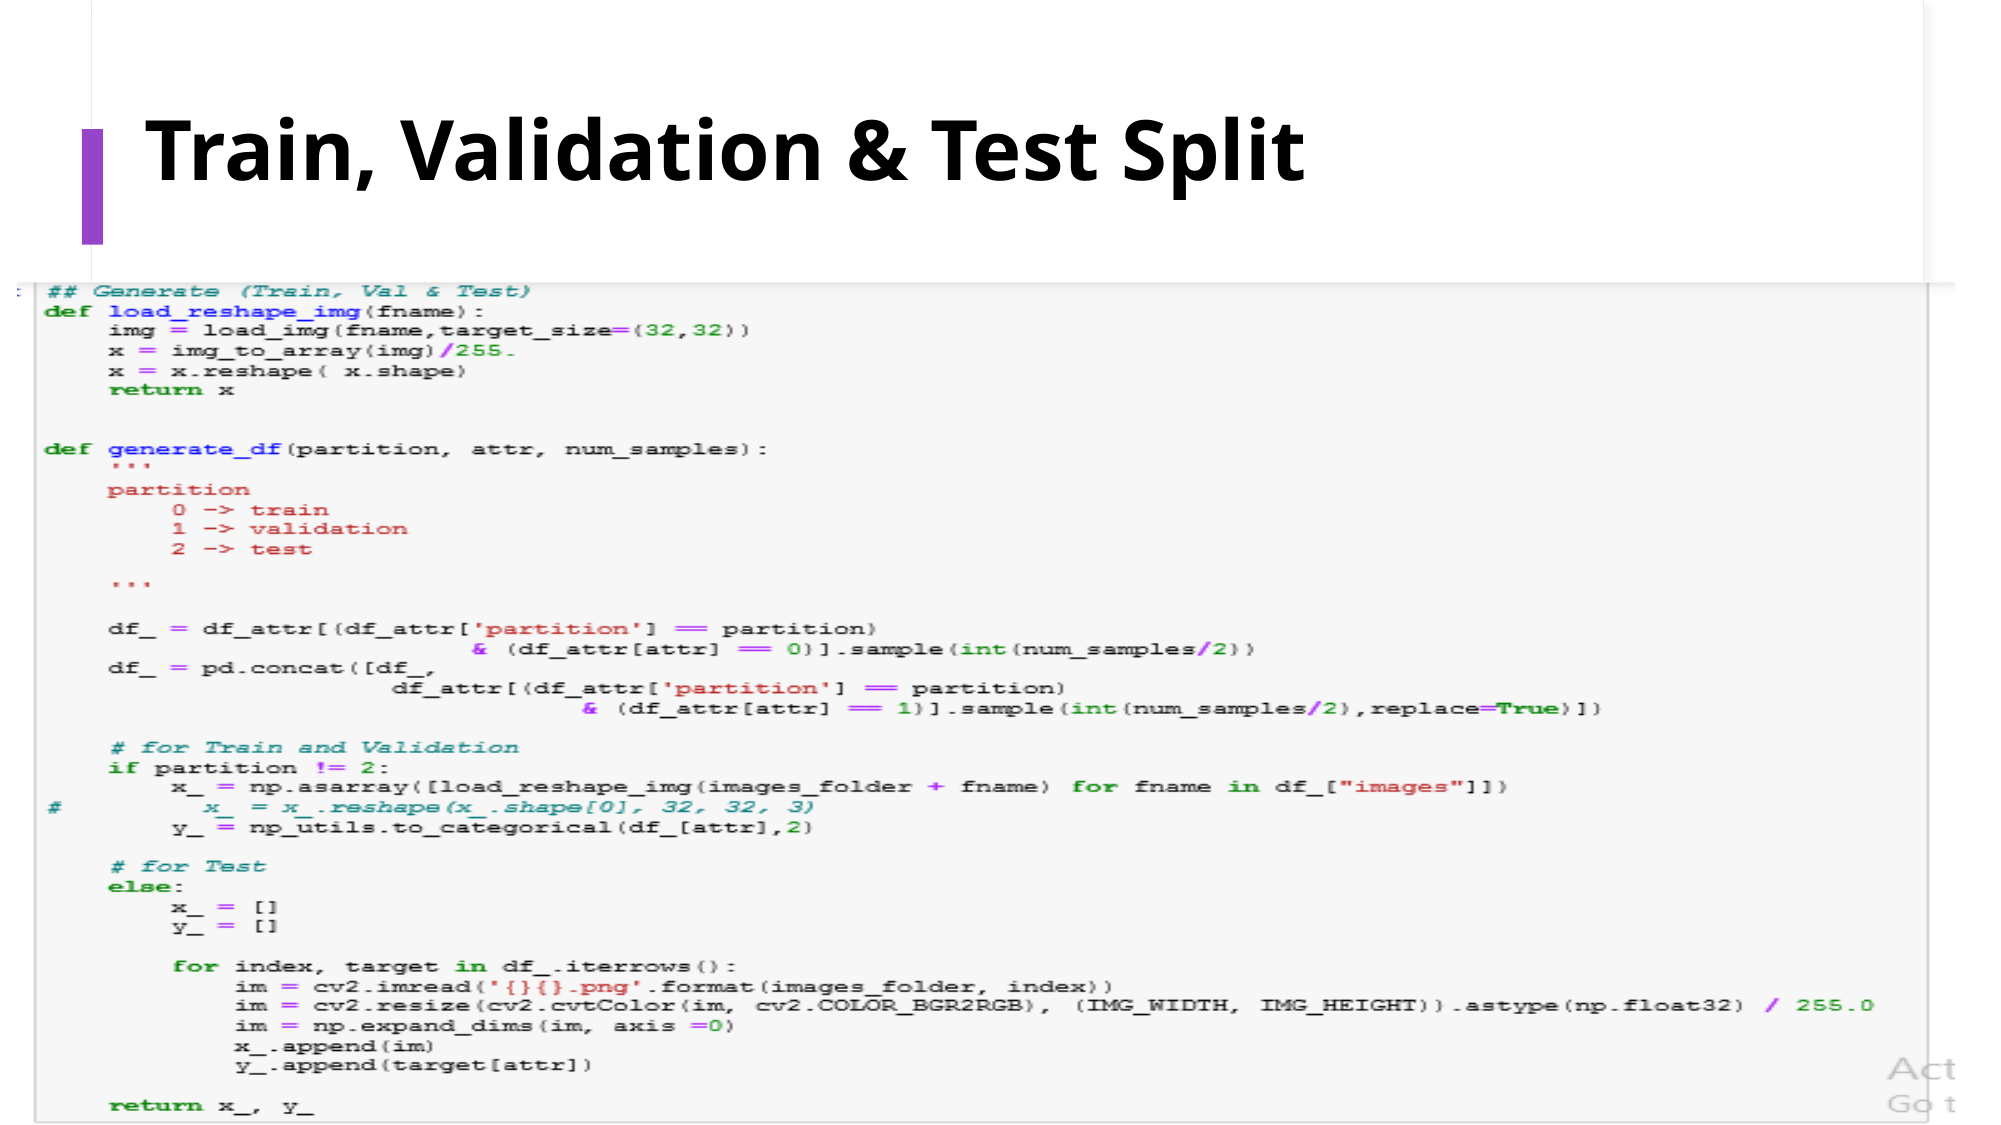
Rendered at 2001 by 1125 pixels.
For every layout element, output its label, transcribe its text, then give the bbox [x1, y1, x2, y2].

title Train, Validation & Test Split [129, 56, 1798, 250]
picture [17, 281, 1955, 1125]
